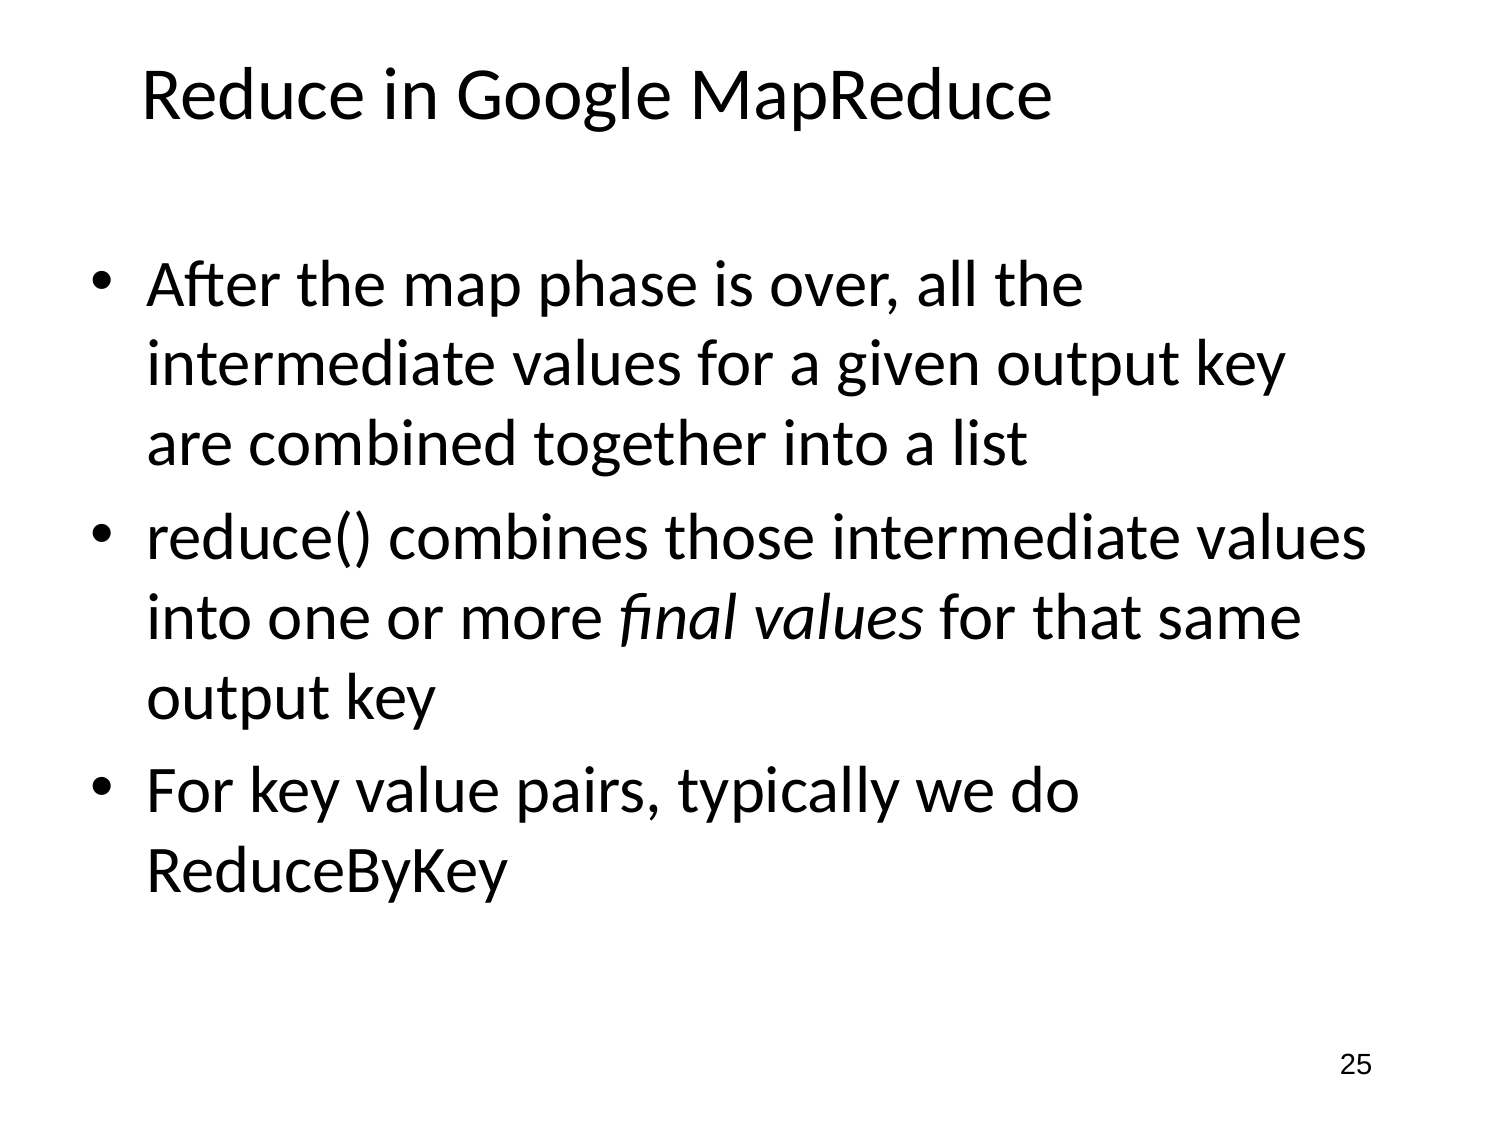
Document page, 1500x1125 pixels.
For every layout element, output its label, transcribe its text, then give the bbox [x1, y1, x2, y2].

text_box Reduce in Google MapReduce [126, 50, 1448, 129]
list After the map phase is over, all the intermediate values for a given output key are combined together into a list reduce() combines those intermediate values into one or more final values for that same output key For key value pairs, typically we do ReduceByKey [75, 231, 1388, 1025]
text_box 25 [1074, 1024, 1388, 1100]
